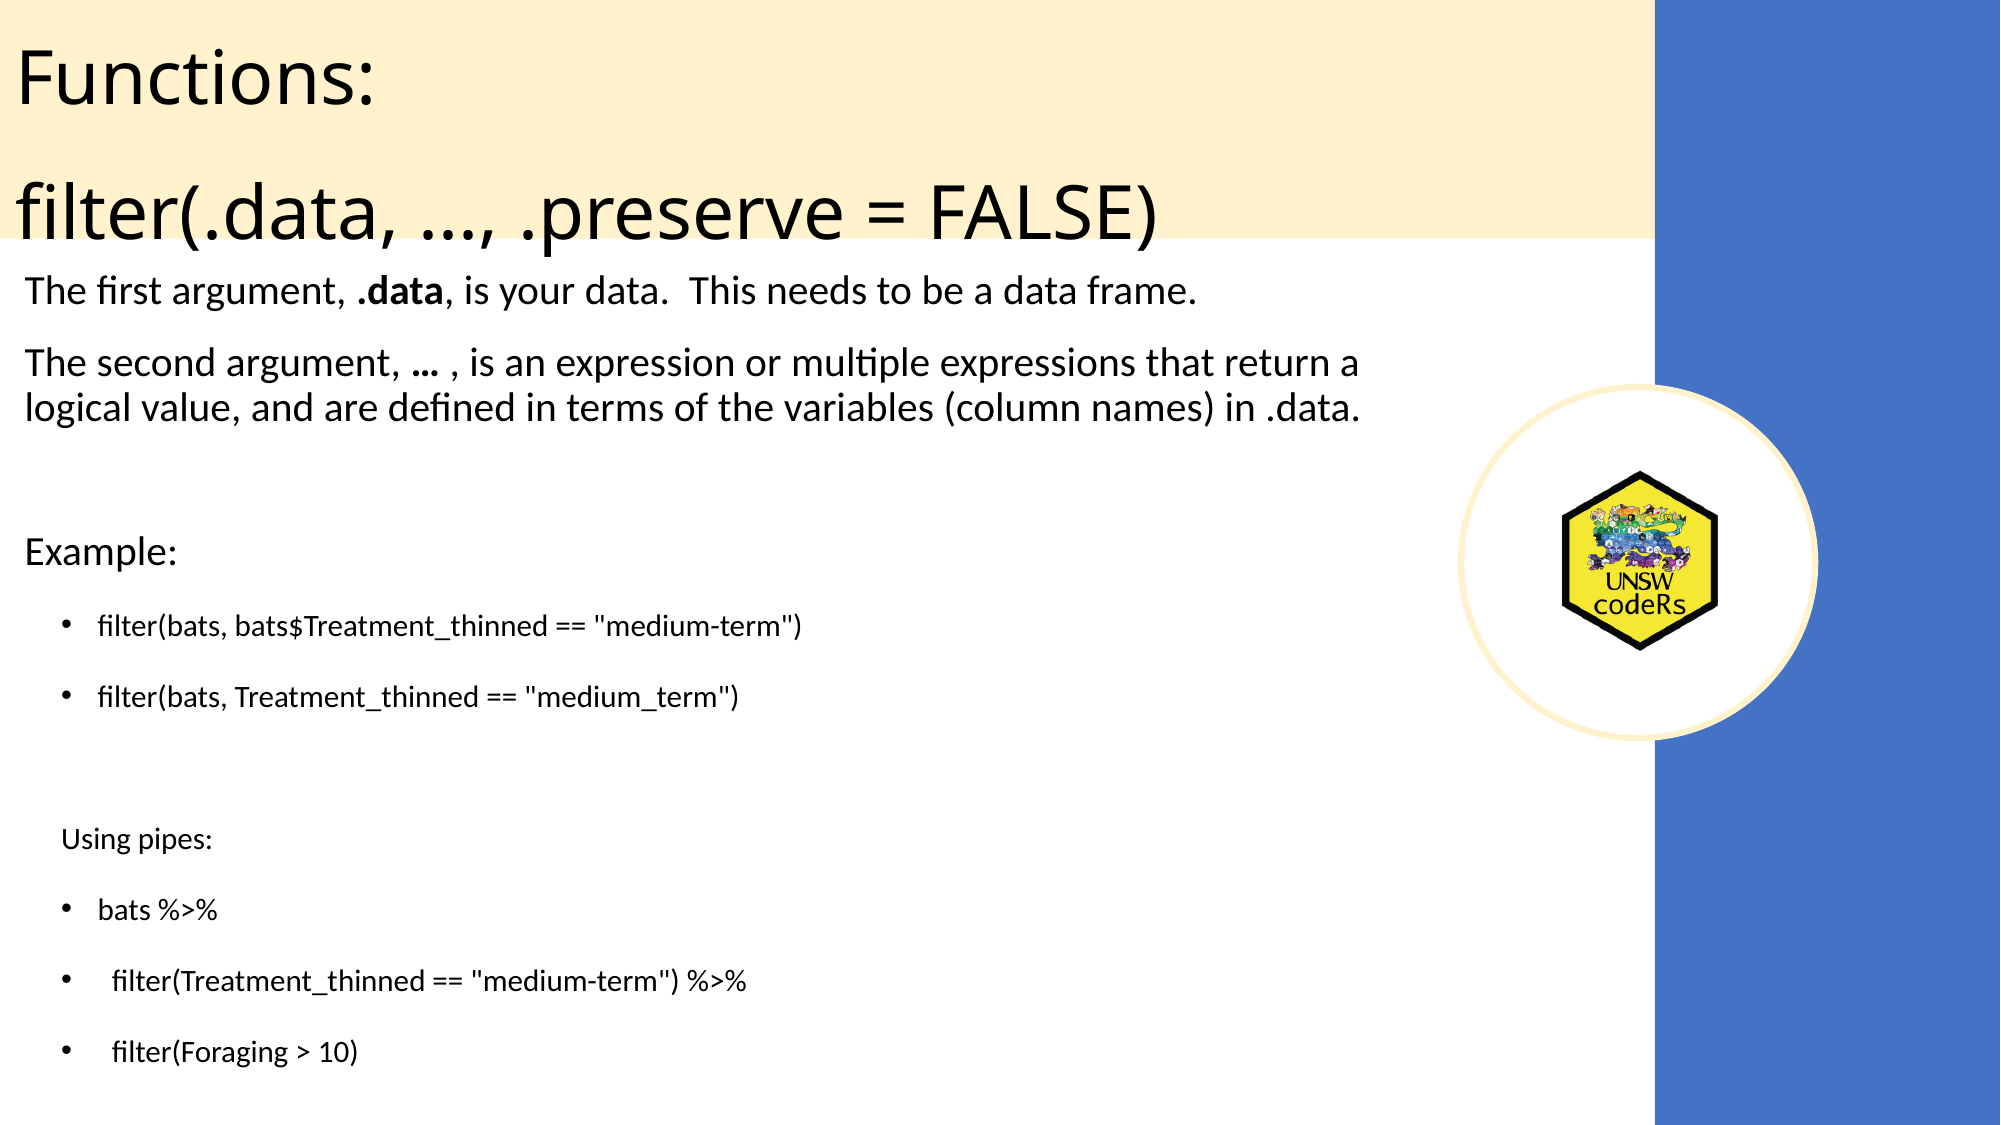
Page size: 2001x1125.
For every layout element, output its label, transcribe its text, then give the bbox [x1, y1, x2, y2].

picture [1554, 468, 1722, 657]
text_box [1459, 385, 1817, 740]
text_box [1654, 0, 2000, 1125]
list The first argument, .data, is your data. This needs to be a data frame. The second argument, … , is an expression or multiple expressions that return a logical value, and are defined in terms of the variables (column names) in .data. Example: filter(bats, bats$Treatment_thinned == "medium-term") filter(bats, Treatment_thinned == "medium_term") Using pipes: bats %>% filter(Treatment_thinned == "medium-term") %>% filter(Foraging > 10) [9, 258, 1480, 1079]
title Functions: filter(.data, ..., .preserve = FALSE) [0, 0, 1654, 239]
